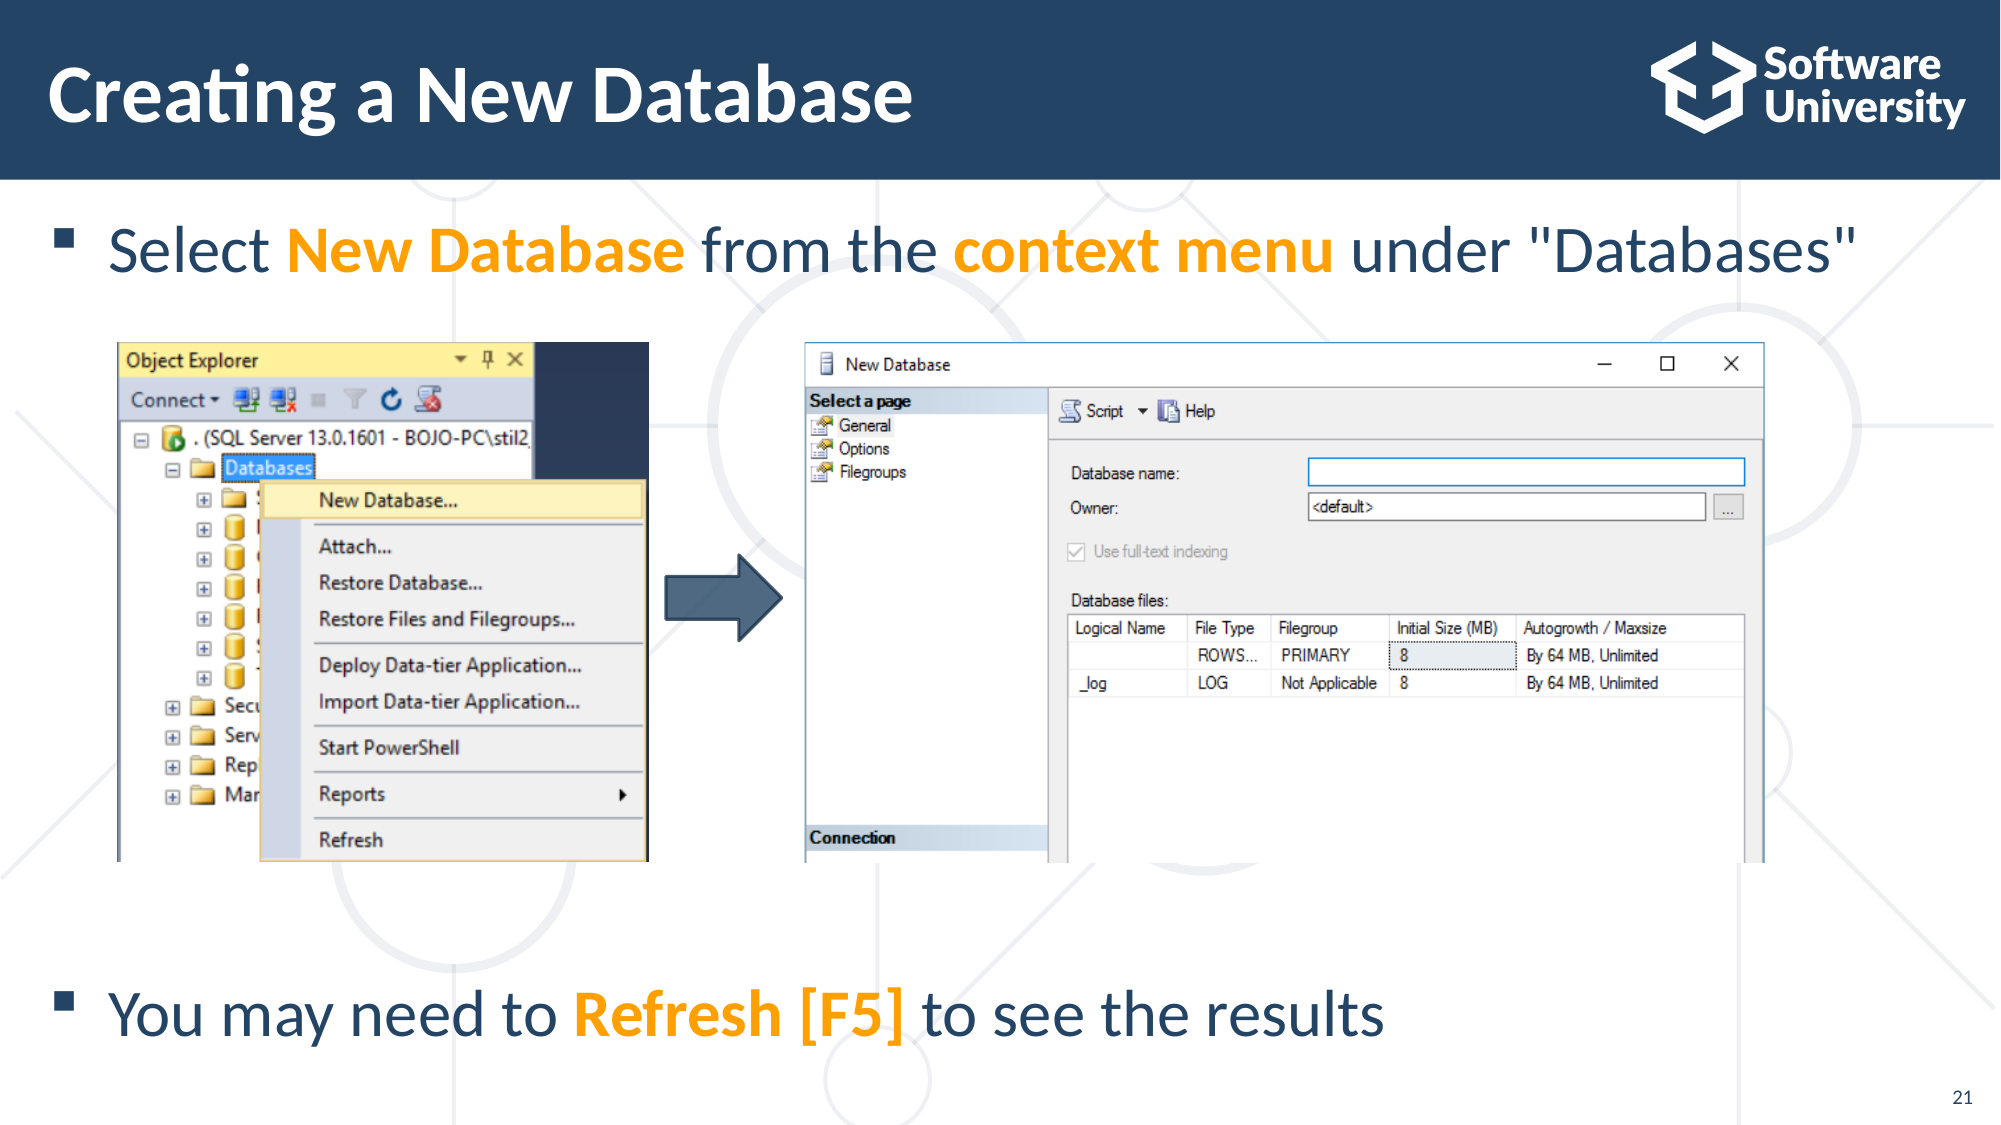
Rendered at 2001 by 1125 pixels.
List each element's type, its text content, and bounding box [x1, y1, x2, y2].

picture [804, 342, 1765, 863]
list Select New Database from the context menu under "Databases" You may need to Refresh [F5] to see the results [31, 196, 1970, 1104]
text_box [663, 553, 784, 643]
picture [116, 342, 649, 863]
picture [1651, 41, 1966, 134]
slide_number 21 [1927, 1067, 1989, 1117]
title Creating a New Database [31, 16, 1625, 162]
